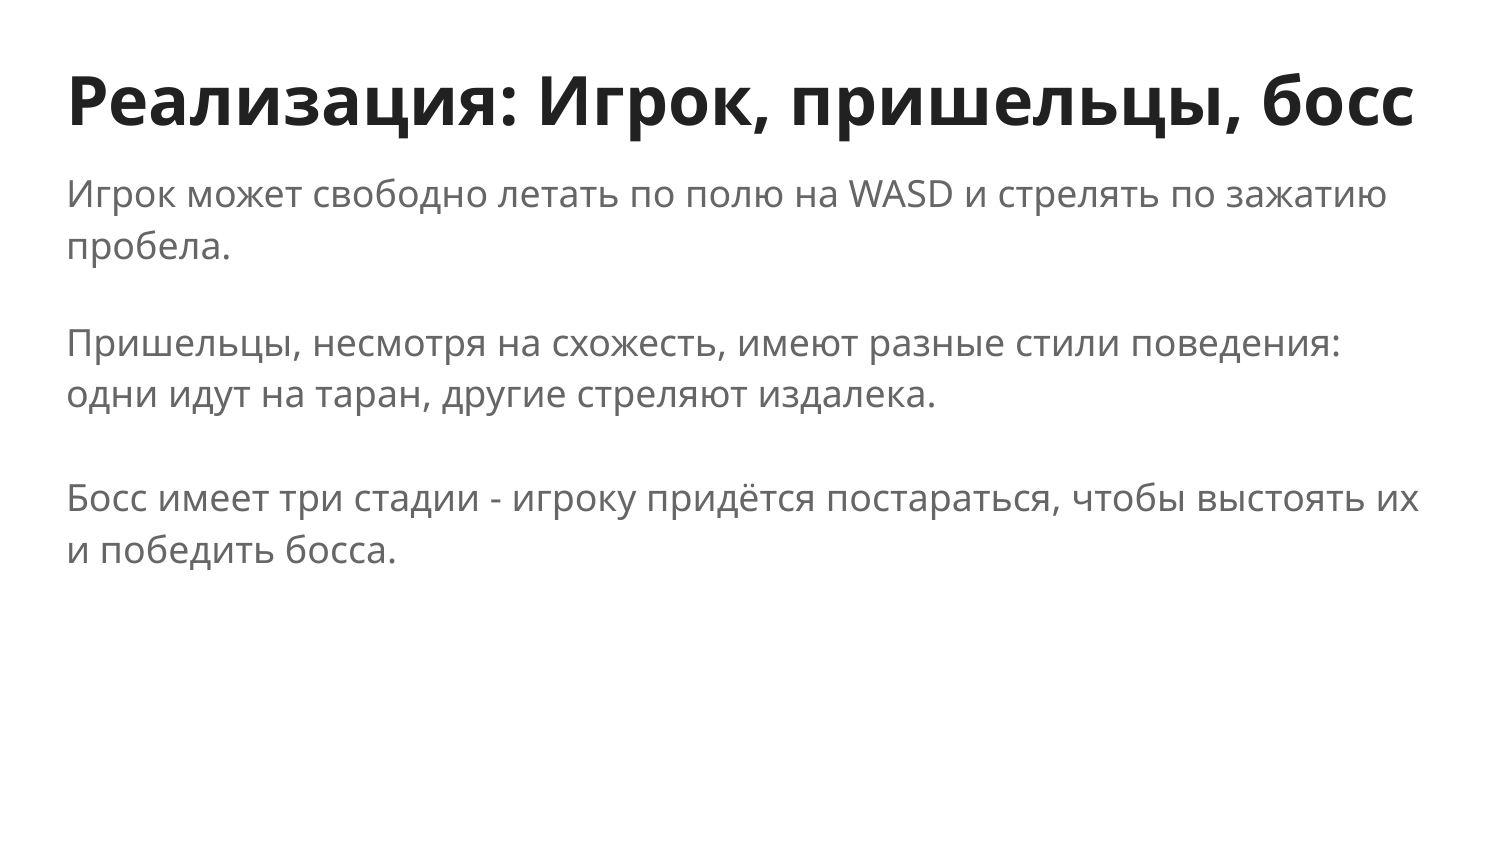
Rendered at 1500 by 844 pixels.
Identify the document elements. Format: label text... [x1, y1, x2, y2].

title Реализация: Игрок, пришельцы, босс [51, 42, 1449, 174]
list Игрок может свободно летать по полю на WASD и стрелять по зажатию пробела. Пришельцы, несмотря на схожесть, имеют разные стили поведения: одни идут на таран, другие стреляют издалека. Босс имеет три стадии - игроку придётся постараться, чтобы выстоять их и победить босса. [51, 148, 1441, 813]
